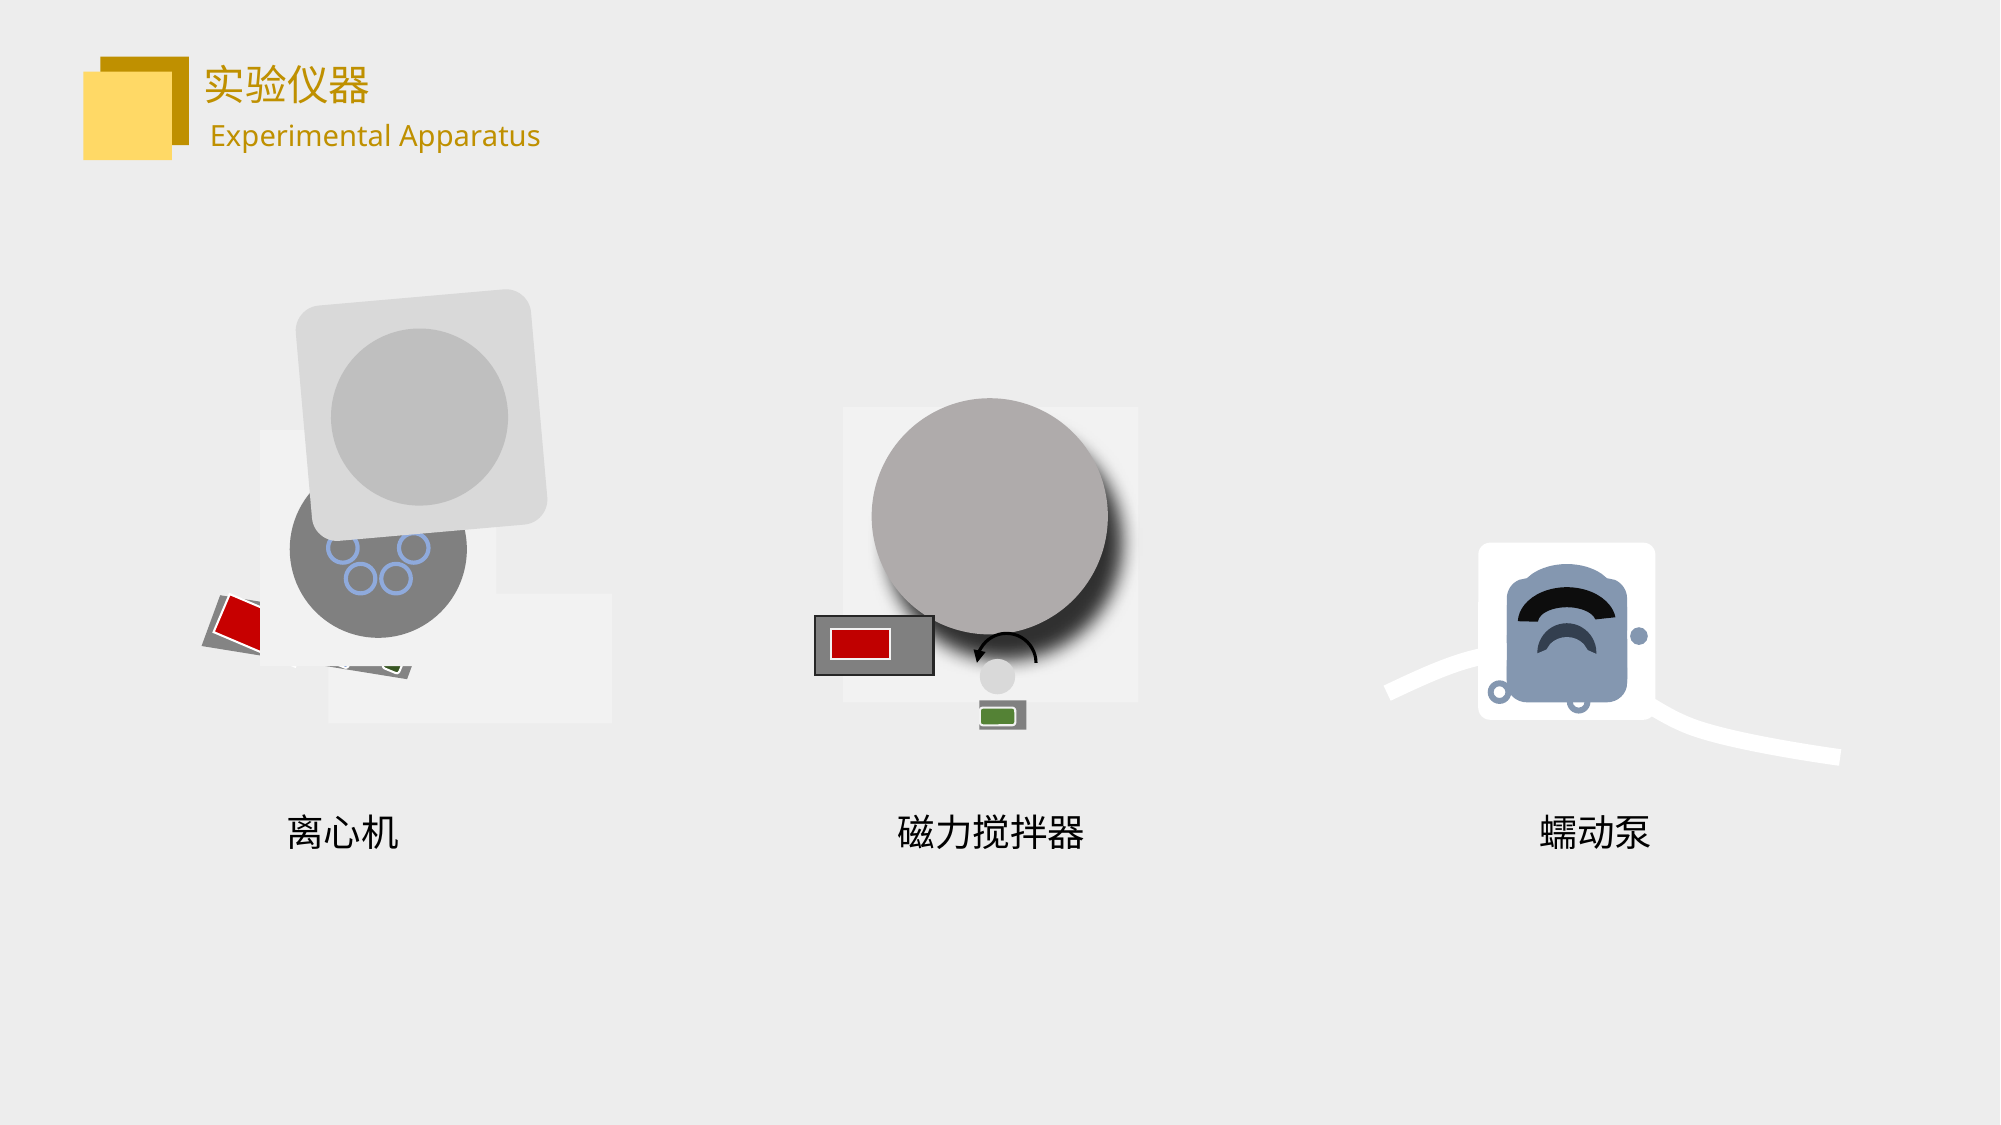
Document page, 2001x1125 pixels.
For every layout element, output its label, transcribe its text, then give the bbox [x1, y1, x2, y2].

text_box 离心机 [271, 801, 414, 862]
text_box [83, 51, 760, 161]
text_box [815, 398, 1139, 730]
text_box 磁力搅拌器 [882, 801, 1100, 862]
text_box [1387, 542, 1841, 758]
text_box 蠕动泵 [1525, 801, 1668, 862]
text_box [204, 296, 612, 724]
